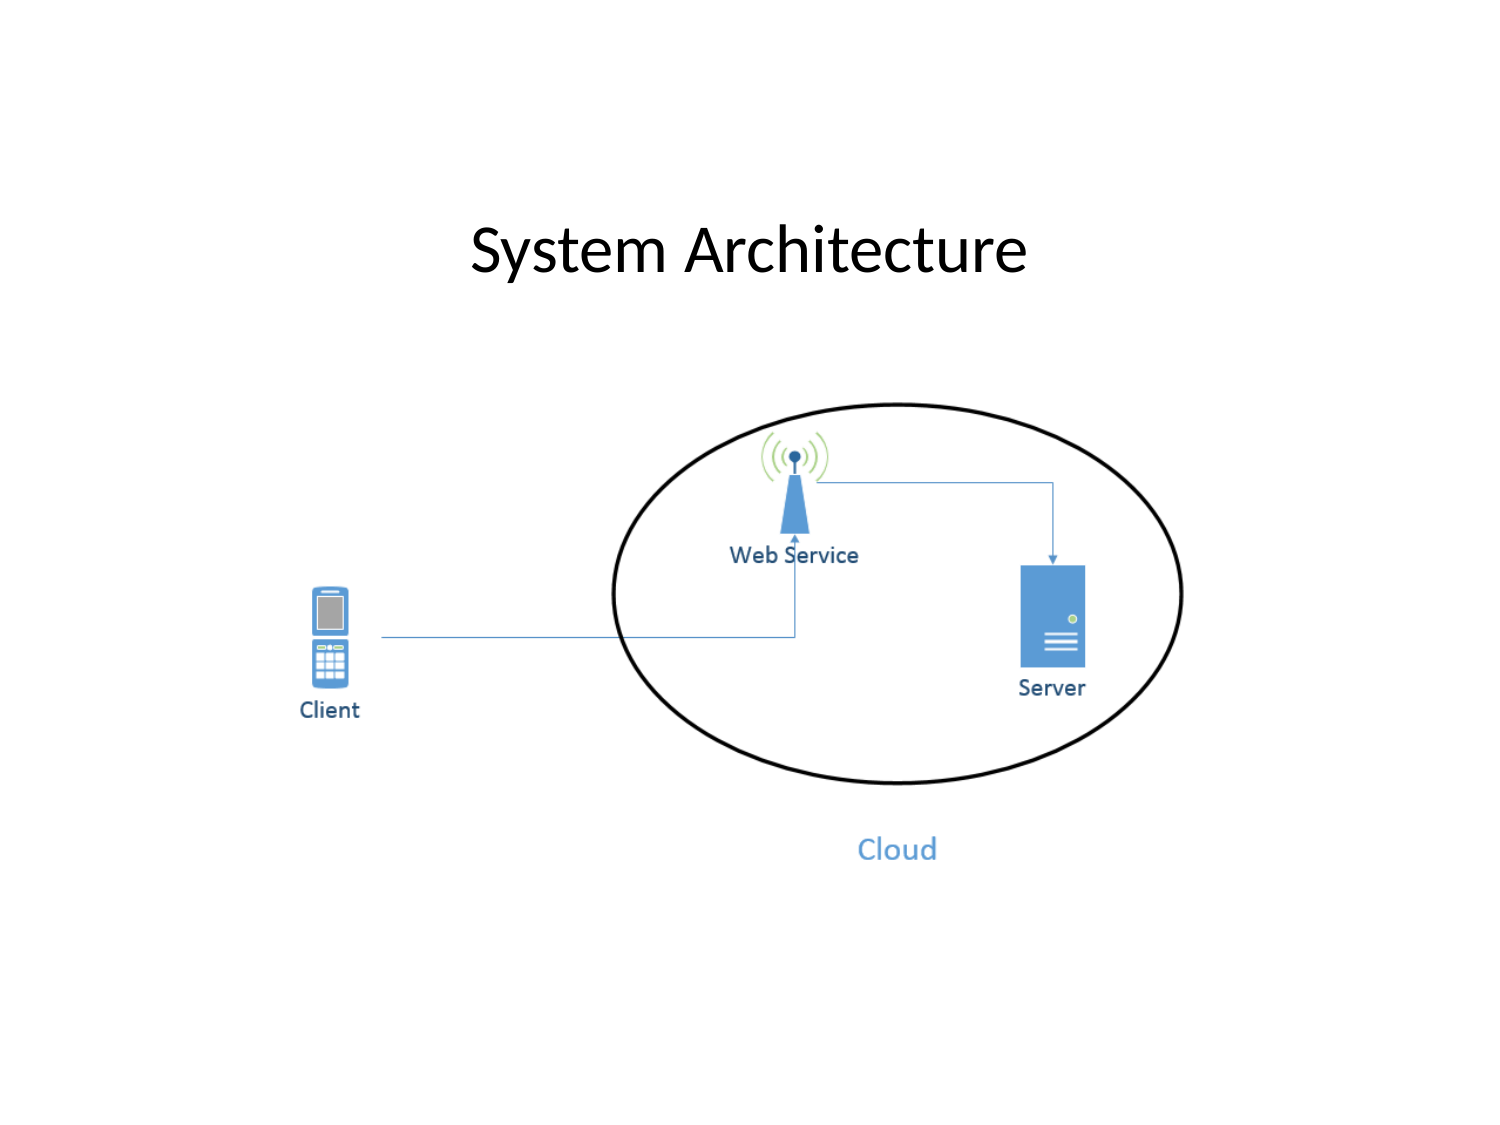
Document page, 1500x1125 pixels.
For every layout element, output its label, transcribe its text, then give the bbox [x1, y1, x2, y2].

picture [243, 393, 1192, 909]
text_box System Architecture [243, 199, 1257, 291]
